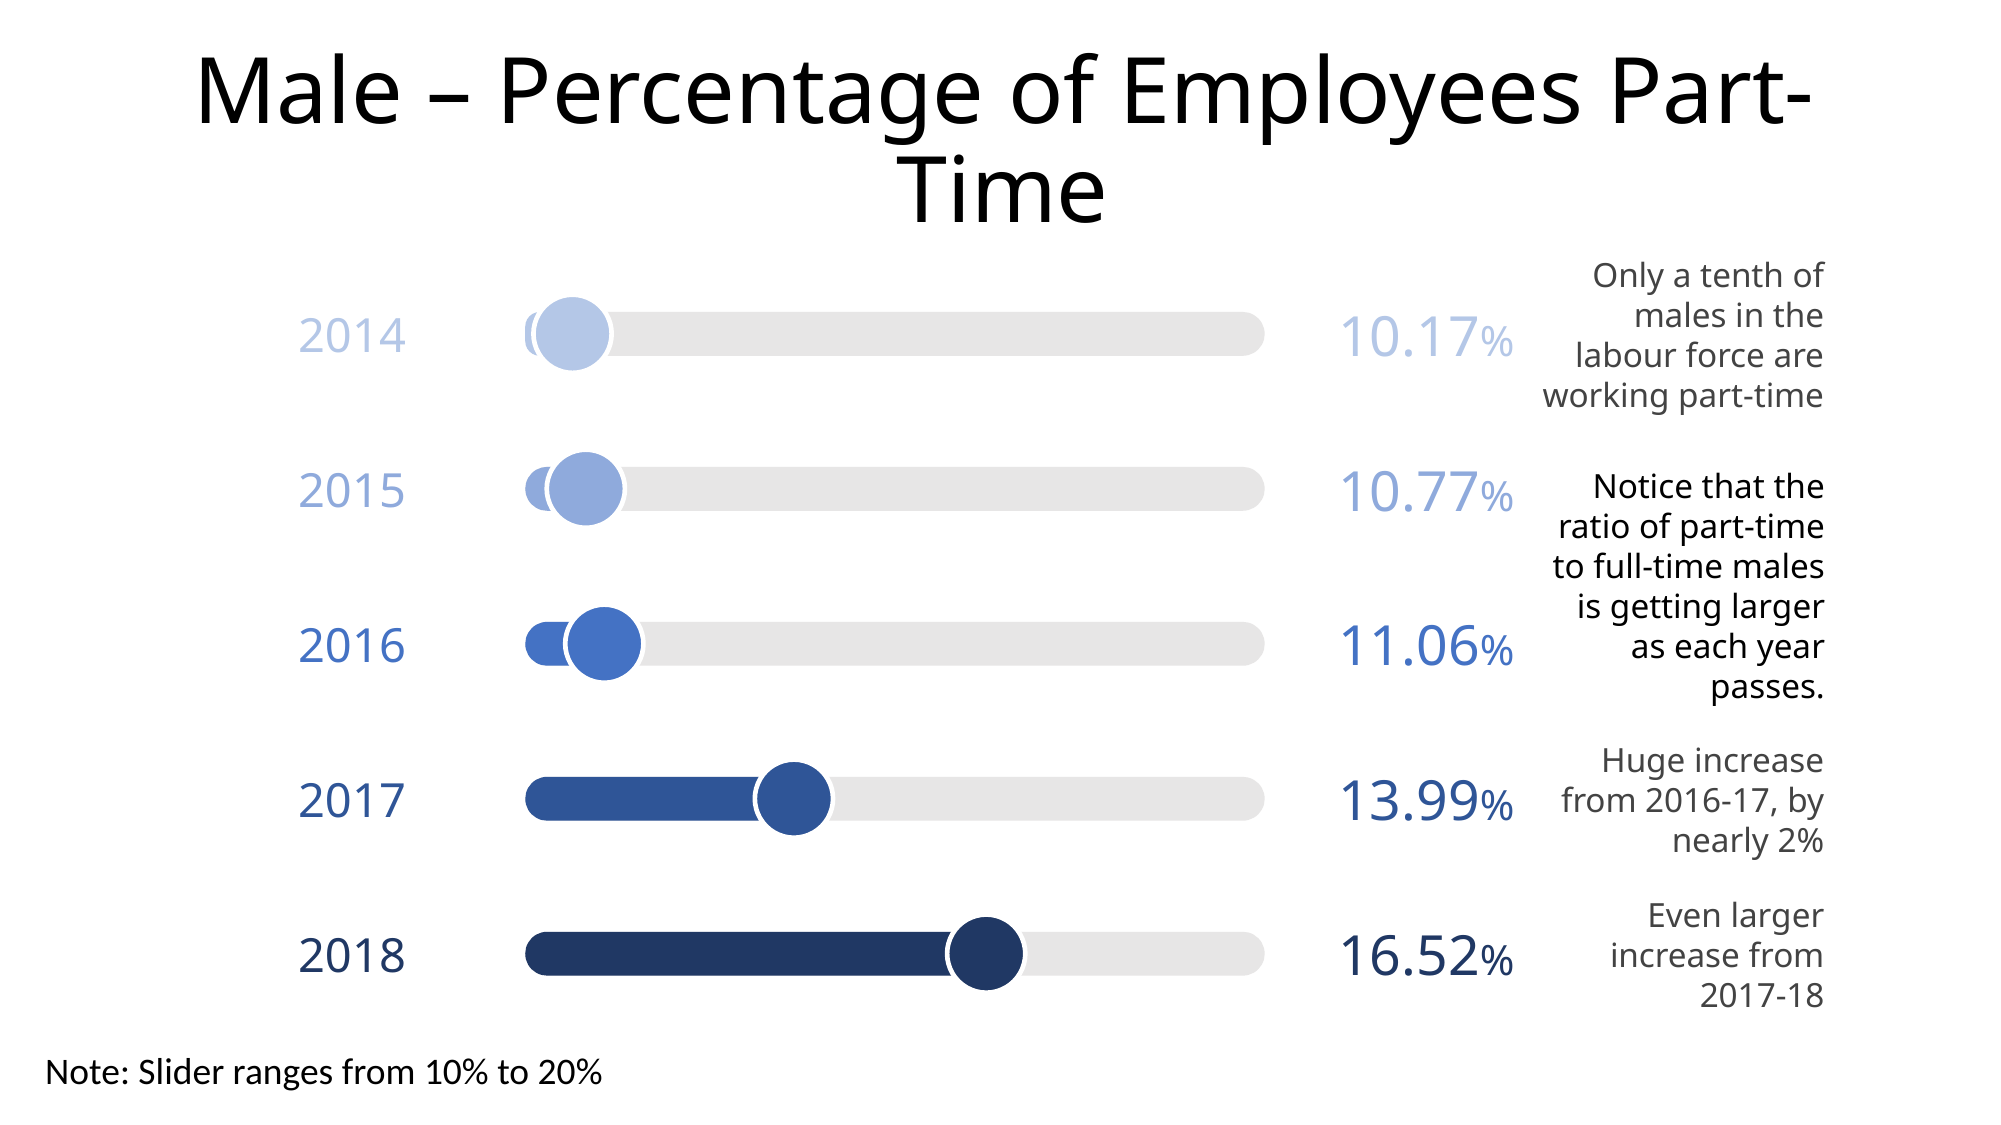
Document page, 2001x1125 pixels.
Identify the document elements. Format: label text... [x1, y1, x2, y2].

text_box Note: Slider ranges from 10% to 20% [30, 1039, 736, 1099]
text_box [278, 273, 1845, 394]
text_box Notice that the ratio of part-time to full-time males is getting larger as each year passes. [1534, 549, 1840, 590]
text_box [278, 428, 1845, 549]
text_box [278, 590, 1845, 711]
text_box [278, 738, 1845, 859]
title Male – Percentage of Employees Part-Time [105, 90, 1900, 197]
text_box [278, 893, 1845, 1014]
